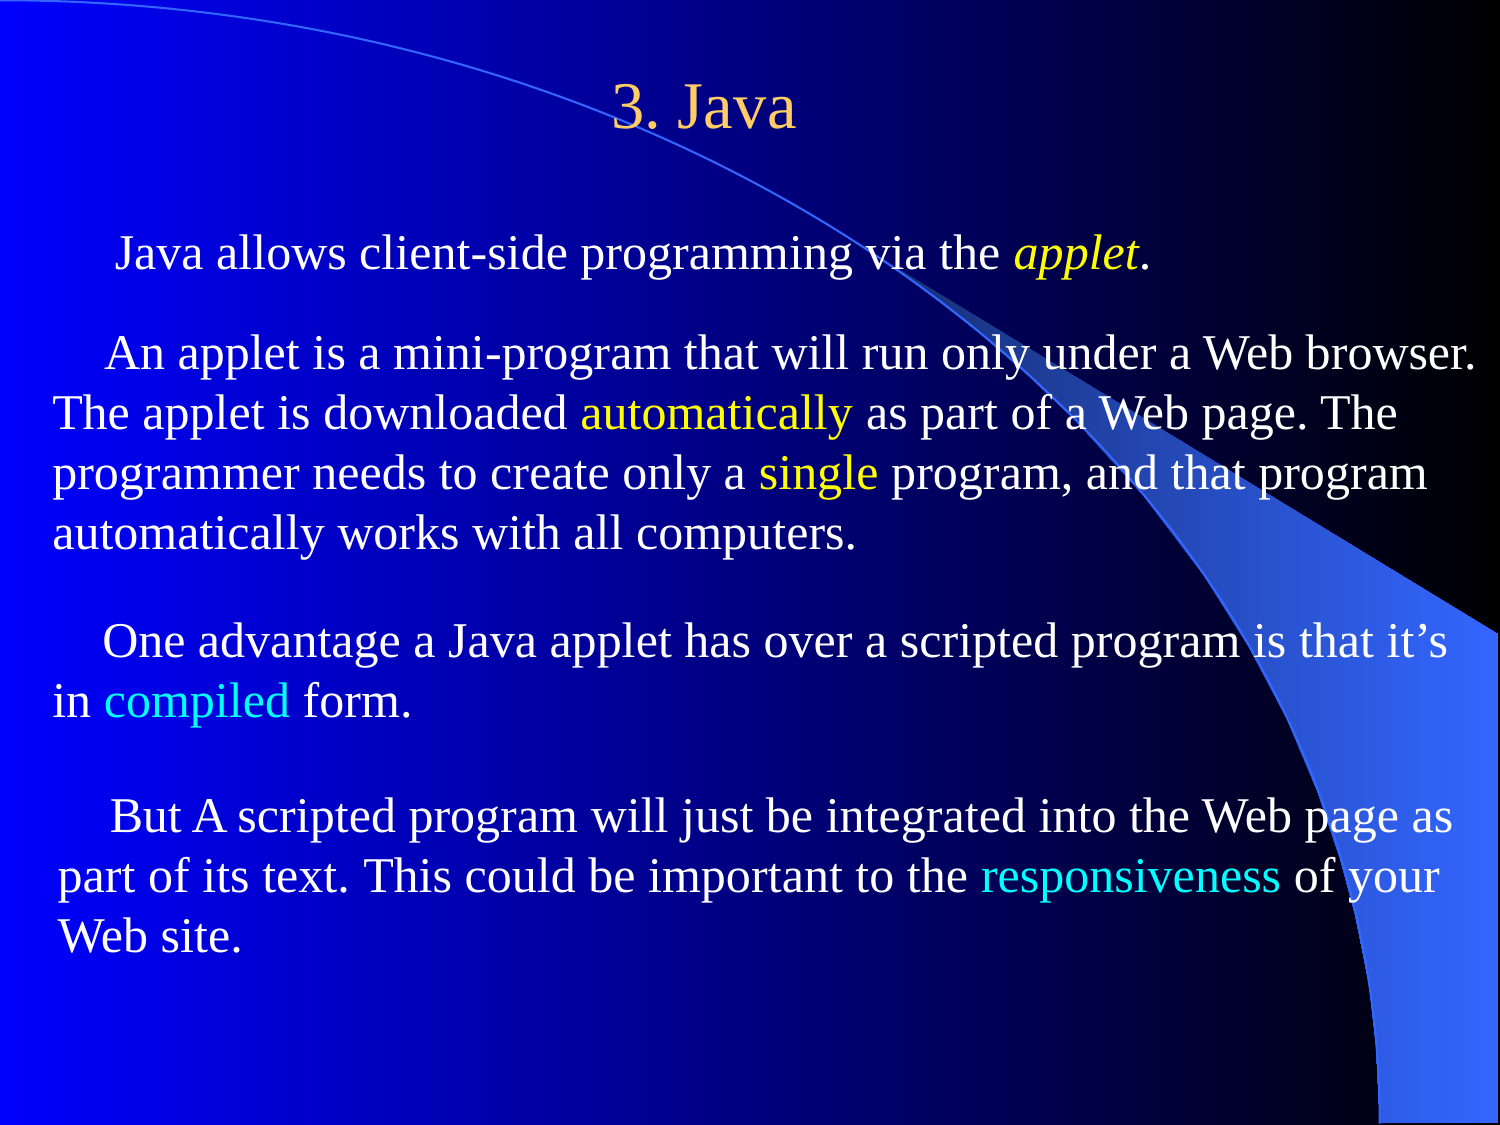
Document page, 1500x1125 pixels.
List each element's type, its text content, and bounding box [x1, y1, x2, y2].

text_box But A scripted program will just be integrated into the Web page as part of its text. This could be important to the responsiveness of your Web site. [42, 774, 1493, 970]
text_box Java allows client-side programming via the applet. [49, 212, 1500, 312]
text_box One advantage a Java applet has over a scripted program is that it’s in compiled form. [37, 599, 1500, 735]
text_box 3. Java [596, 54, 1132, 150]
text_box An applet is a mini-program that will run only under a Web browser. The applet is downloaded automatically as part of a Web page. The programmer needs to create only a single program, and that program automatically works with all computers. [37, 312, 1500, 568]
